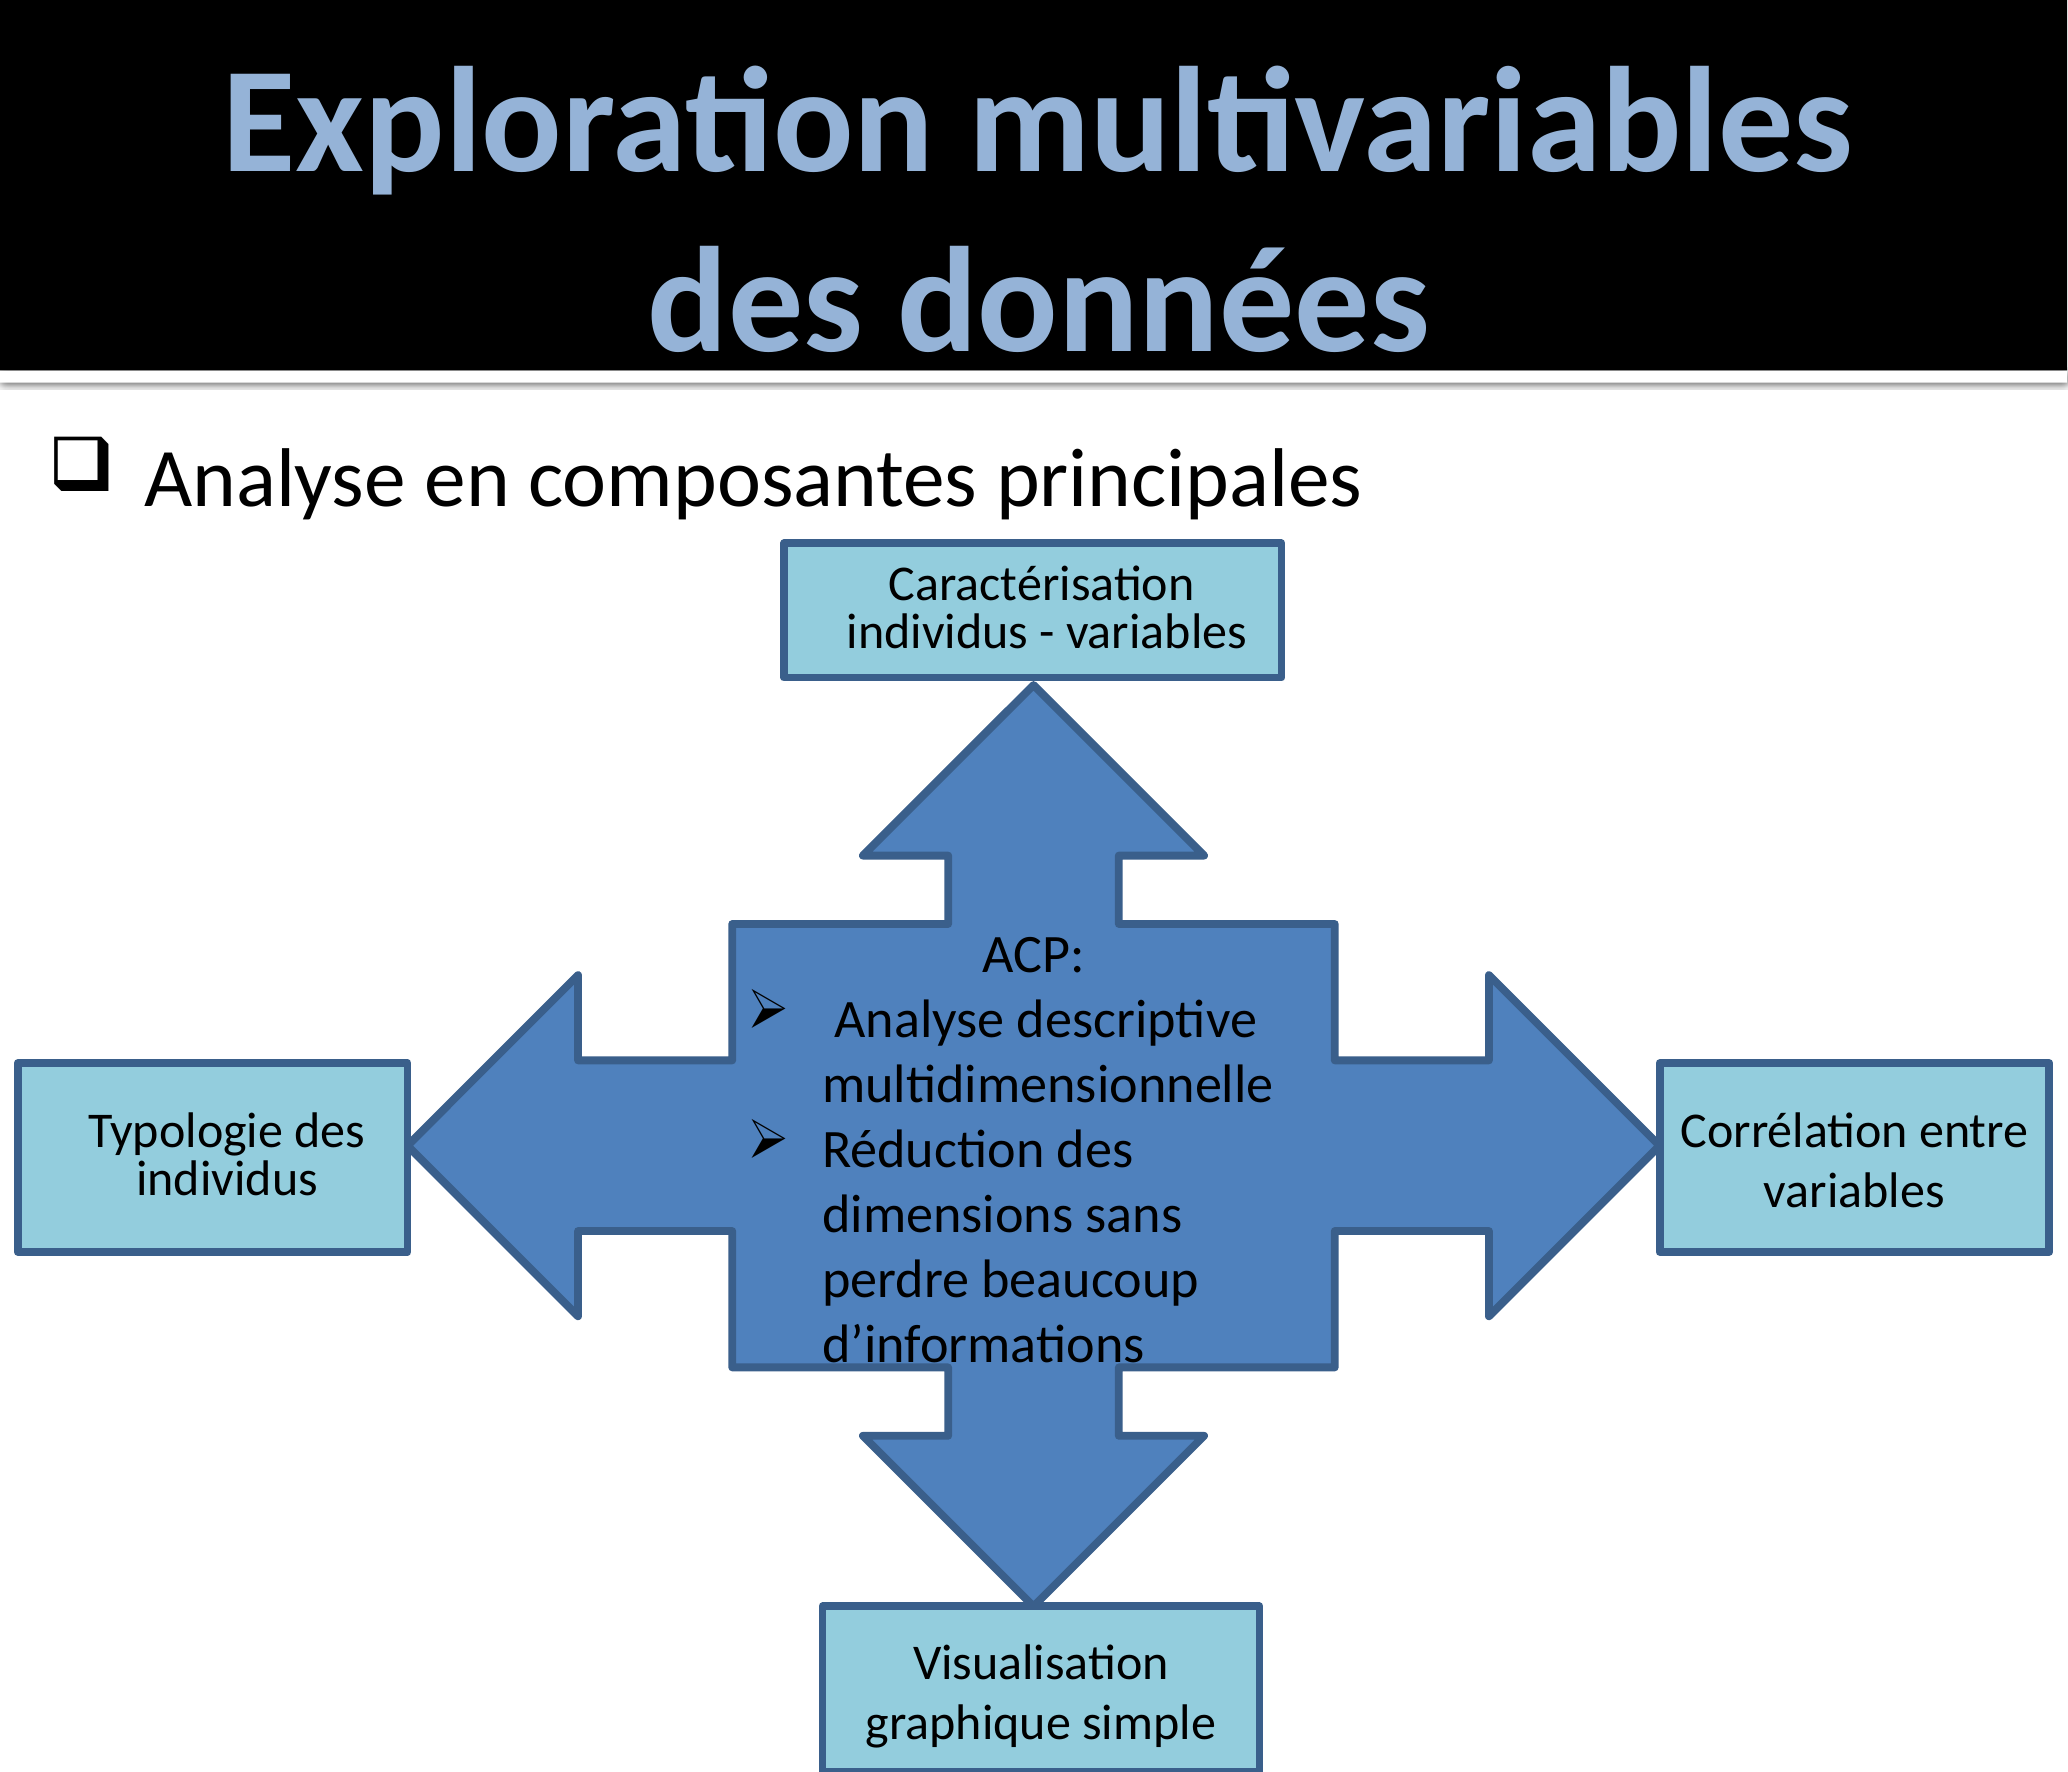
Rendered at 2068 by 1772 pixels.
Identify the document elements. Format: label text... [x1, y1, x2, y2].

text_box Analyse en composantes principales [6, 401, 2068, 535]
text_box Corrélation entre variables [1656, 1059, 2053, 1256]
text_box Typologie des individus [14, 1059, 411, 1256]
text_box Caractérisation individus - variables [780, 539, 1285, 681]
text_box Visualisation graphique simple [819, 1602, 1263, 1772]
text_box ACP: Analyse descriptive multidimensionnelle Réduction des dimensions sans perdre beaucoup d’informations [411, 681, 1656, 1602]
title Exploration multivariables des données [103, 40, 1964, 364]
